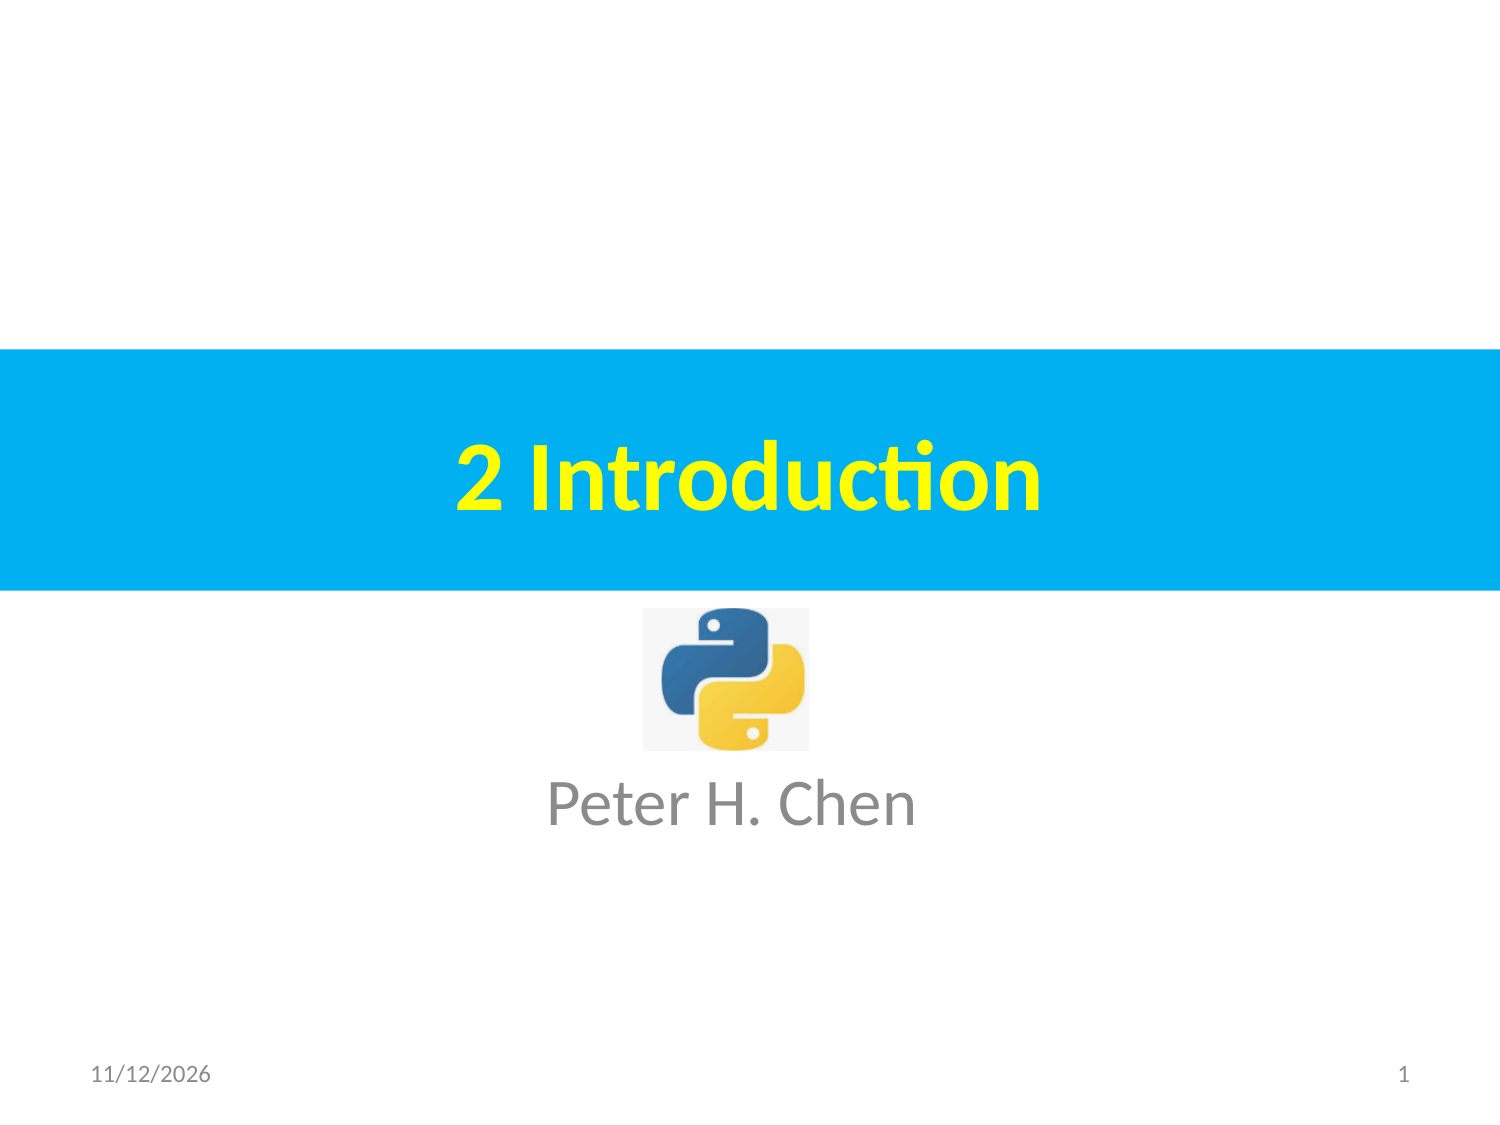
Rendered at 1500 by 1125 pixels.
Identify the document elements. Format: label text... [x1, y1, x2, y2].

subtitle Peter H. Chen [206, 751, 1257, 866]
slide_number 1 [1074, 1042, 1425, 1103]
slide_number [75, 1042, 425, 1103]
title 2 Introduction [0, 349, 1500, 591]
picture [643, 606, 809, 752]
